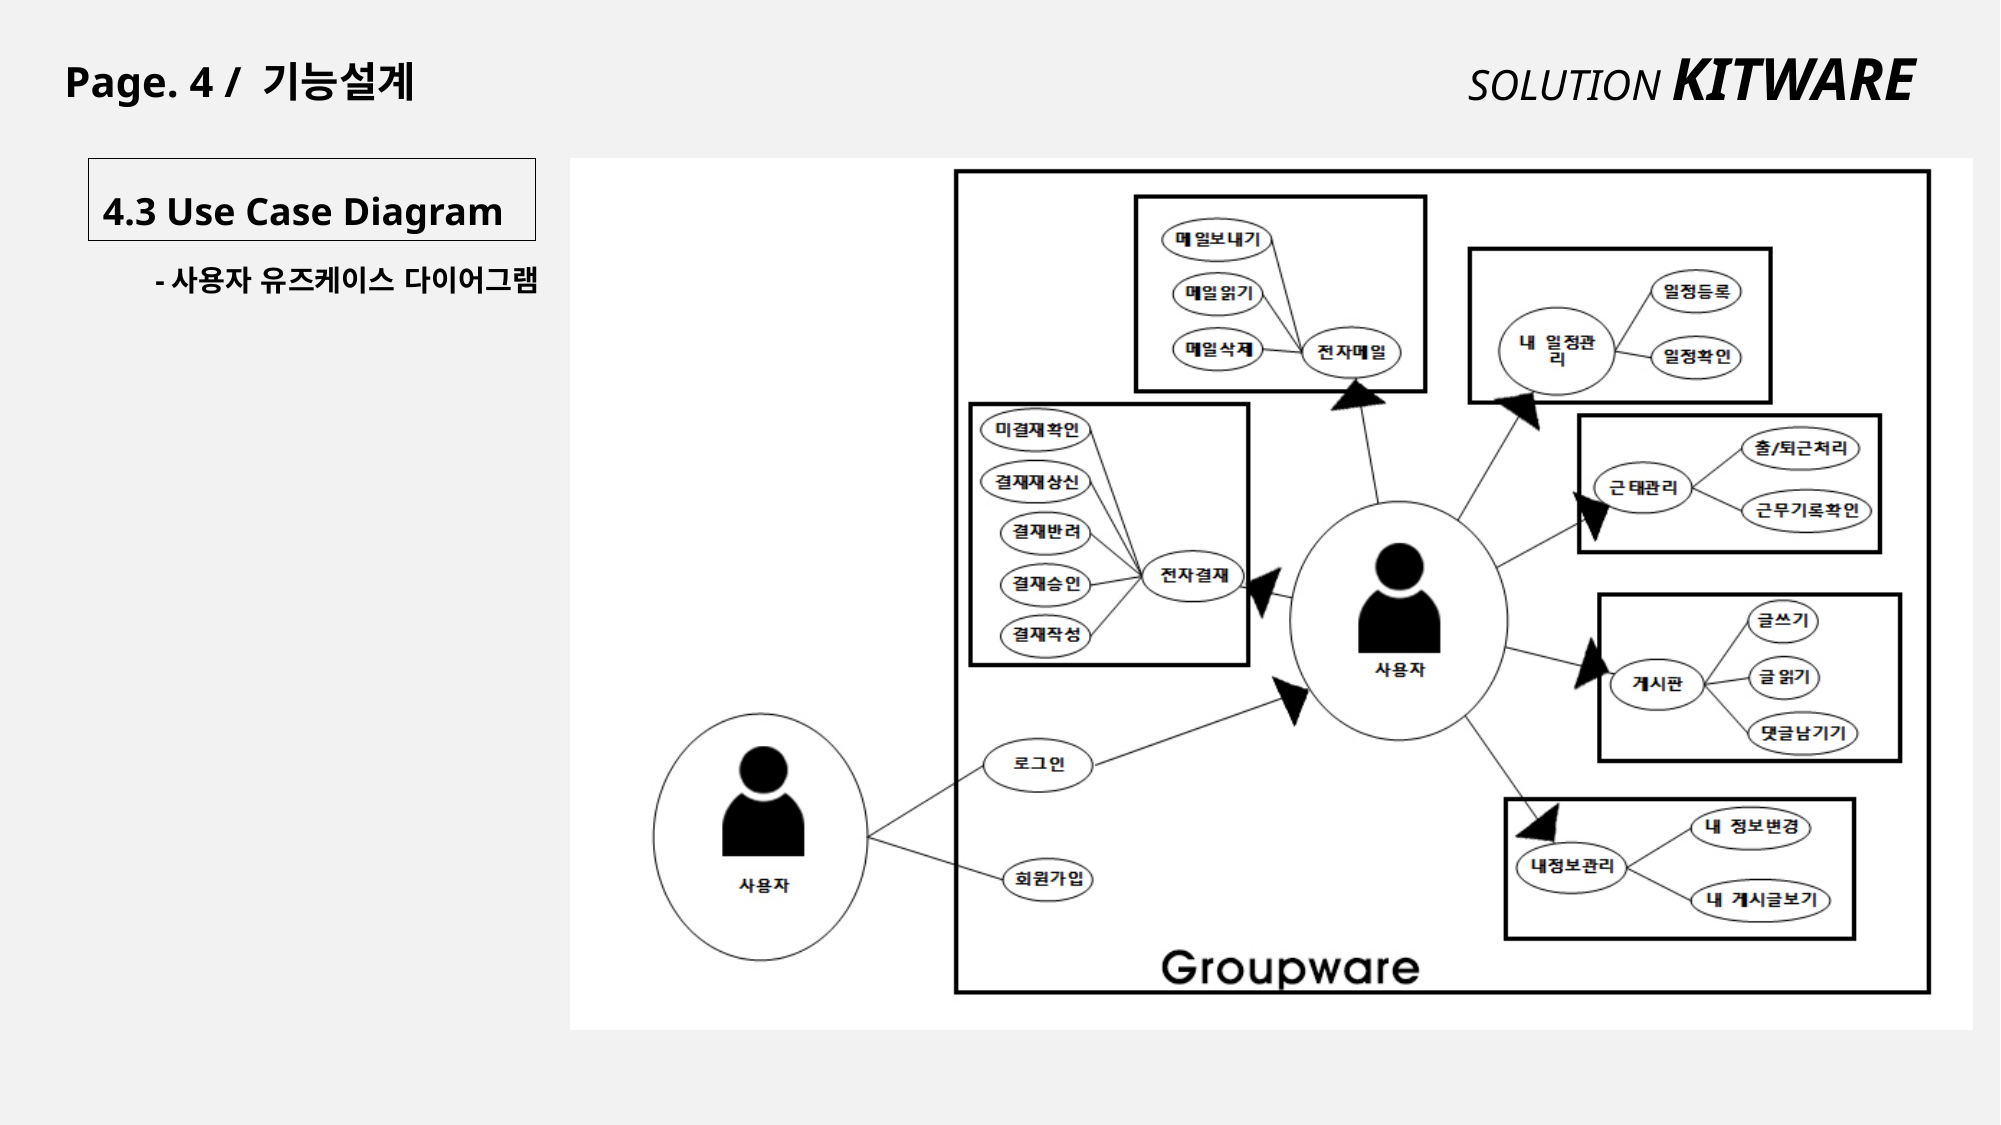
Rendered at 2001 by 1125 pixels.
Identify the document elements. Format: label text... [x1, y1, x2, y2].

text_box -사용자 유즈케이스 다이어그램 [140, 255, 555, 306]
text_box Page. 4 / 기능설계 [33, 23, 448, 114]
text_box 4.3 Use Case Diagram [88, 158, 536, 241]
picture [570, 158, 1973, 1030]
text_box SOLUTION KITWARE [1453, 0, 2000, 120]
